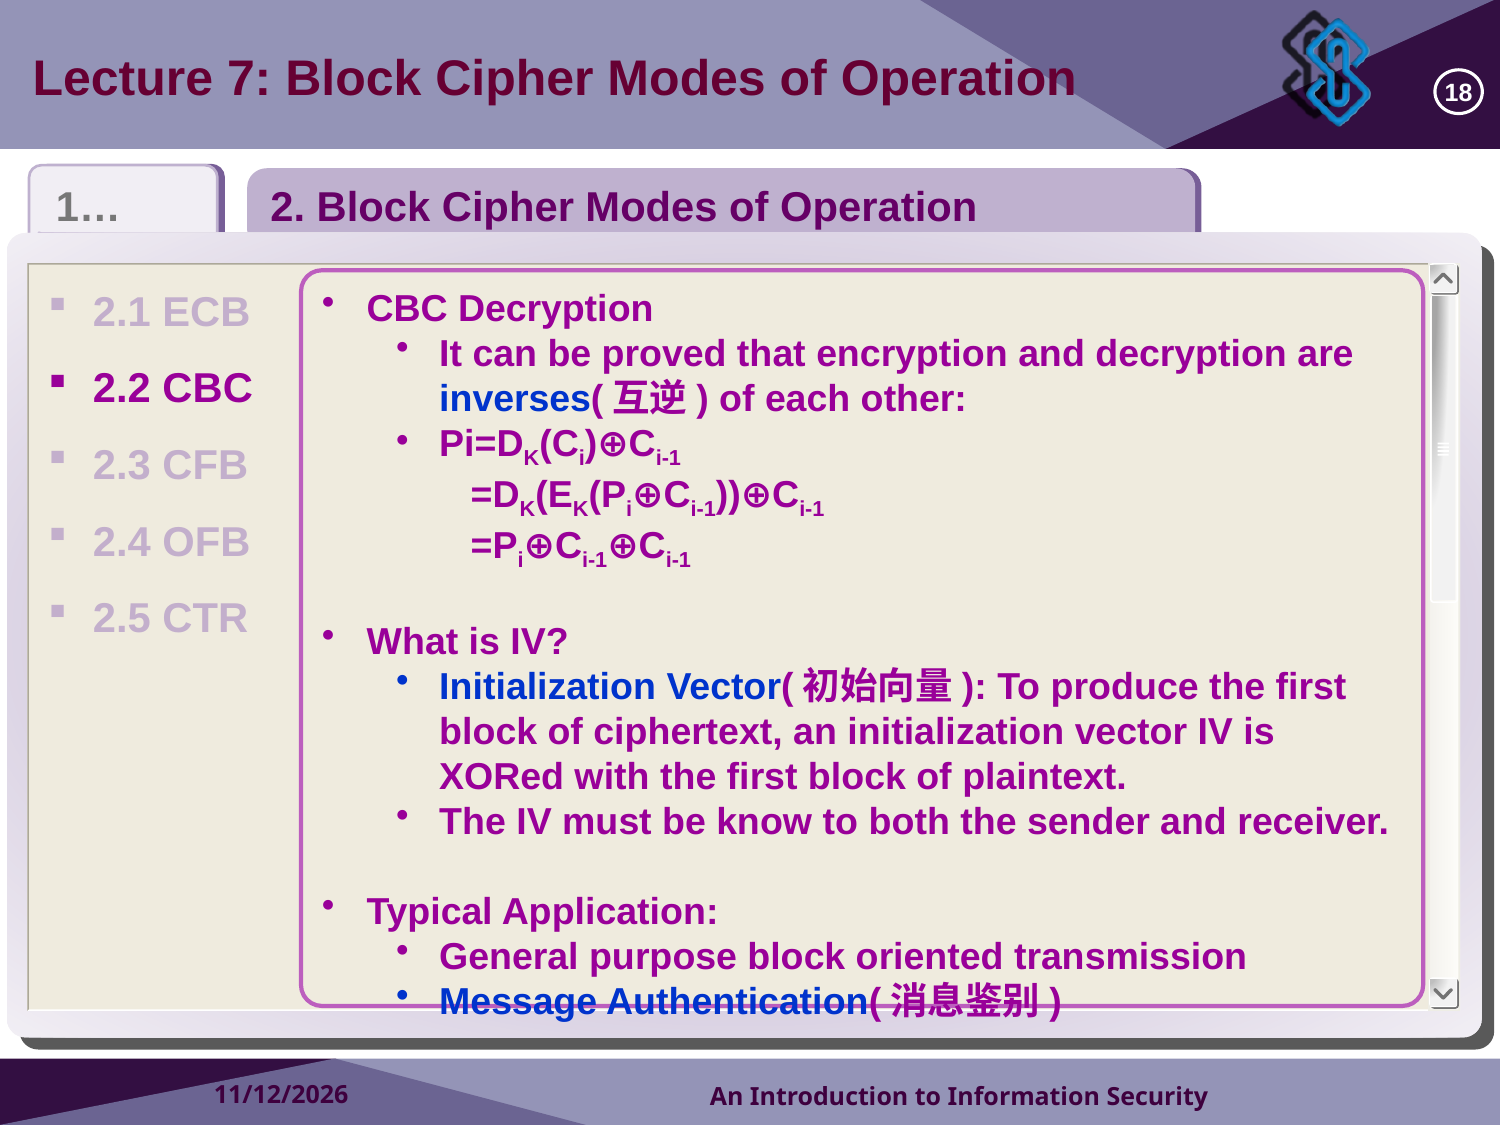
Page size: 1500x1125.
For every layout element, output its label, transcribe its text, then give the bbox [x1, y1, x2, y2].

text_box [22, 258, 1465, 1016]
picture [1268, 10, 1387, 129]
title Lecture 7: Block Cipher Modes of Operation [17, 31, 1247, 121]
text_box 2018/10/27 [199, 1073, 550, 1118]
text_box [0, 159, 1500, 1059]
text_box An Introduction to Information Security [695, 1073, 1412, 1118]
text_box 18 [1434, 69, 1483, 114]
